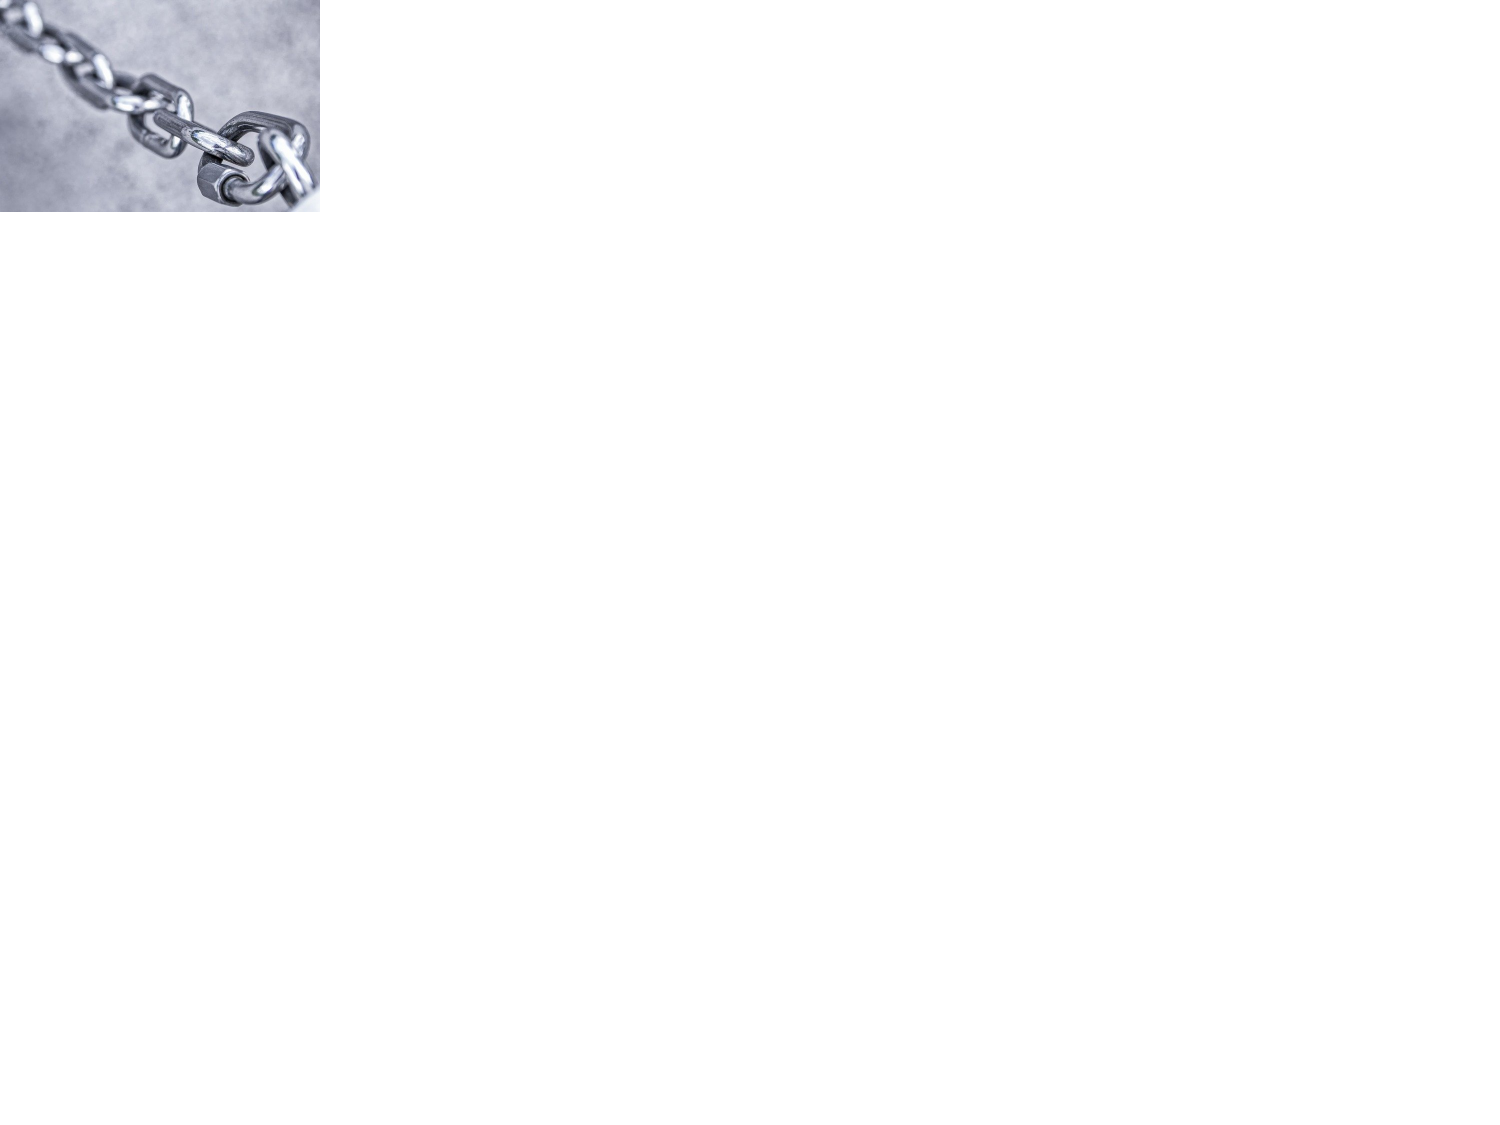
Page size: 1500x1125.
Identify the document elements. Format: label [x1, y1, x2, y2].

picture [0, 0, 321, 213]
